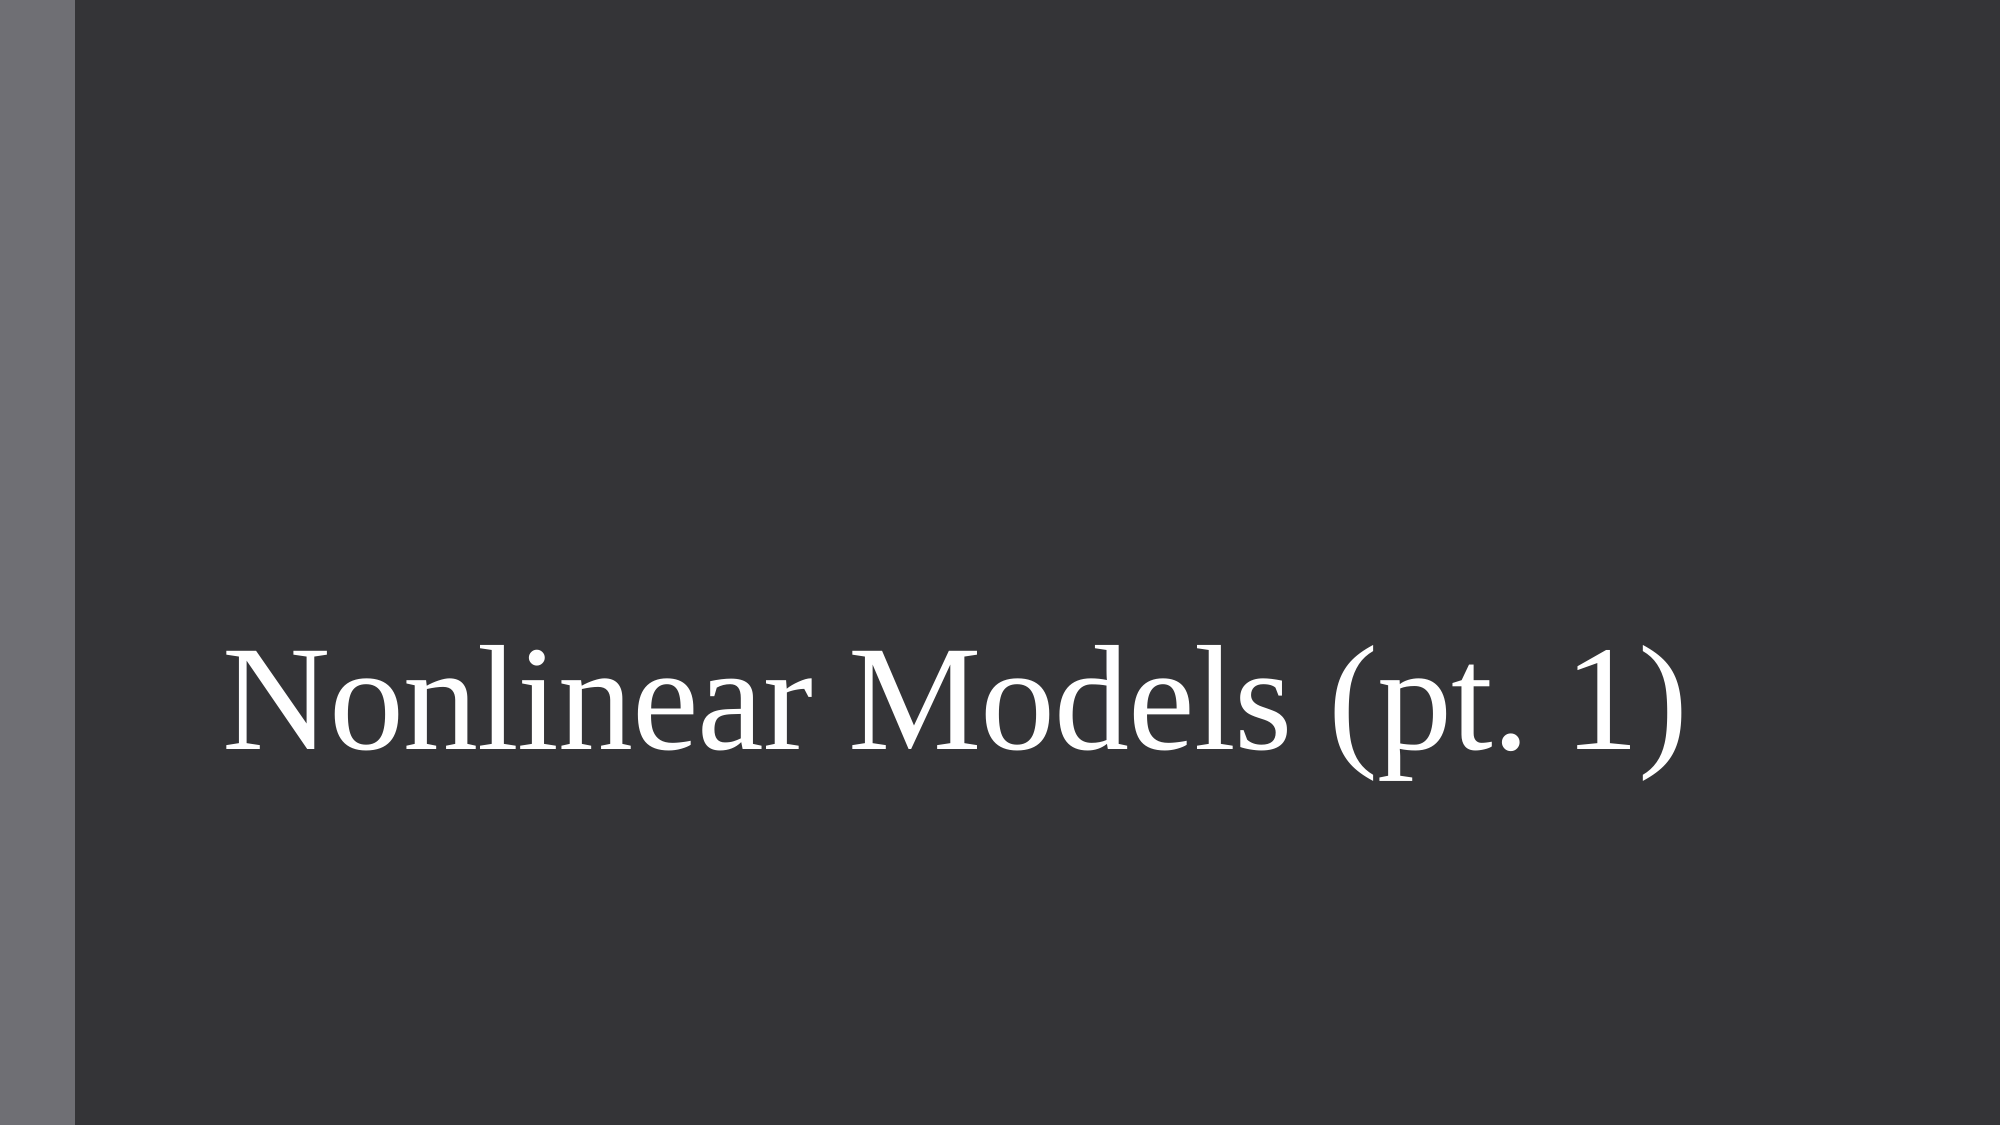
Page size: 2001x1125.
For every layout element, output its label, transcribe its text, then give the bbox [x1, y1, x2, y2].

title Nonlinear Models (pt. 1) [206, 124, 1752, 788]
